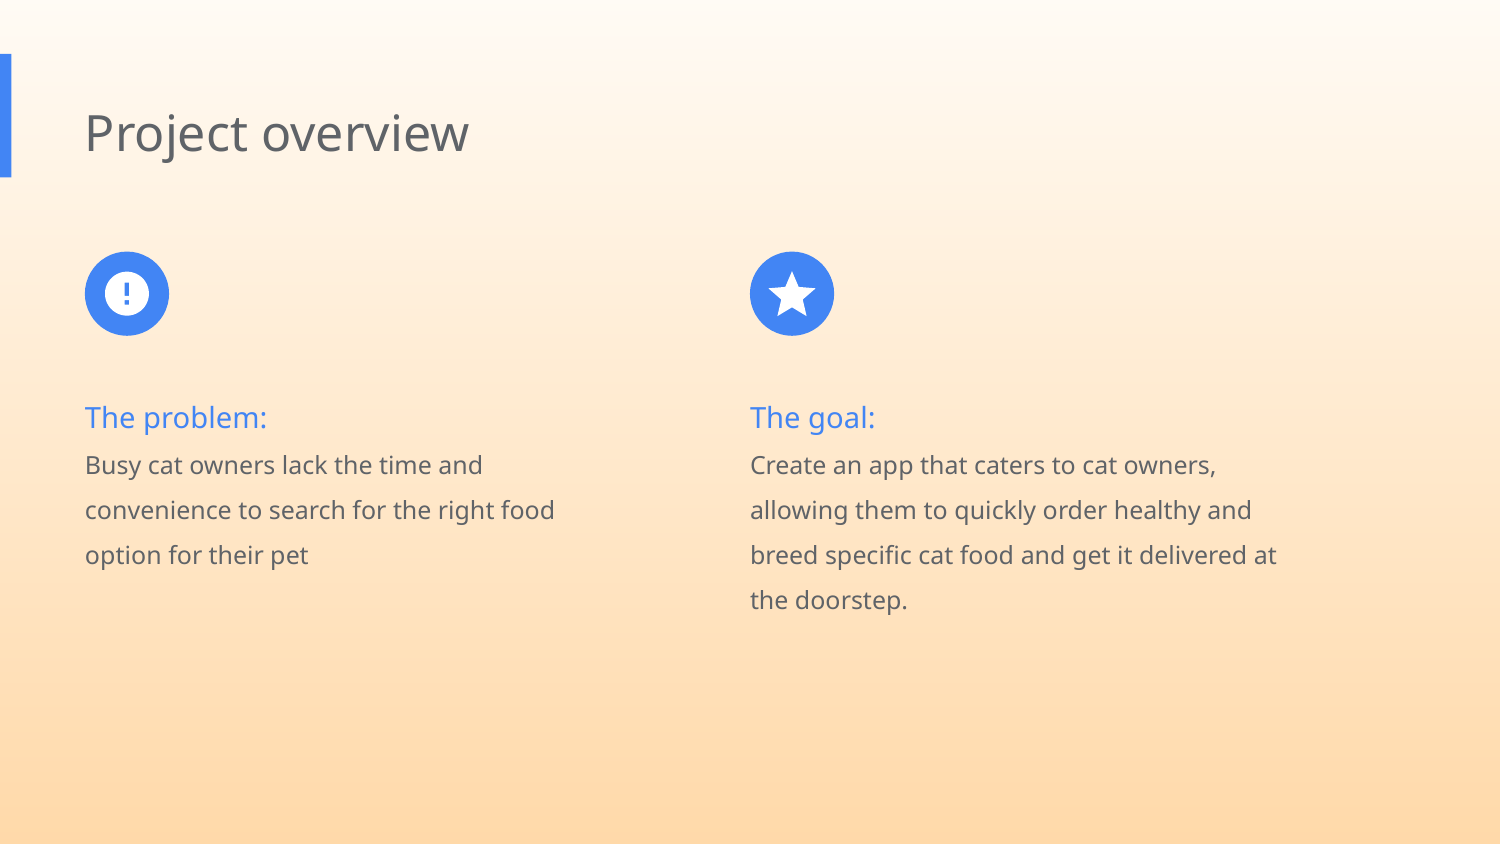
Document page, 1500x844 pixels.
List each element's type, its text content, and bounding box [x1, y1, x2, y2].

text_box [84, 251, 170, 336]
text_box Project overview [84, 85, 1095, 176]
text_box [768, 271, 816, 317]
text_box [749, 251, 835, 336]
text_box The problem: Busy cat owners lack the time and convenience to search for the right food option for their pet [84, 367, 651, 585]
text_box The goal: Create an app that caters to cat owners, allowing them to quickly order healthy and breed specific cat food and get it delivered at the doorstep. [750, 367, 1316, 629]
text_box [105, 271, 149, 316]
